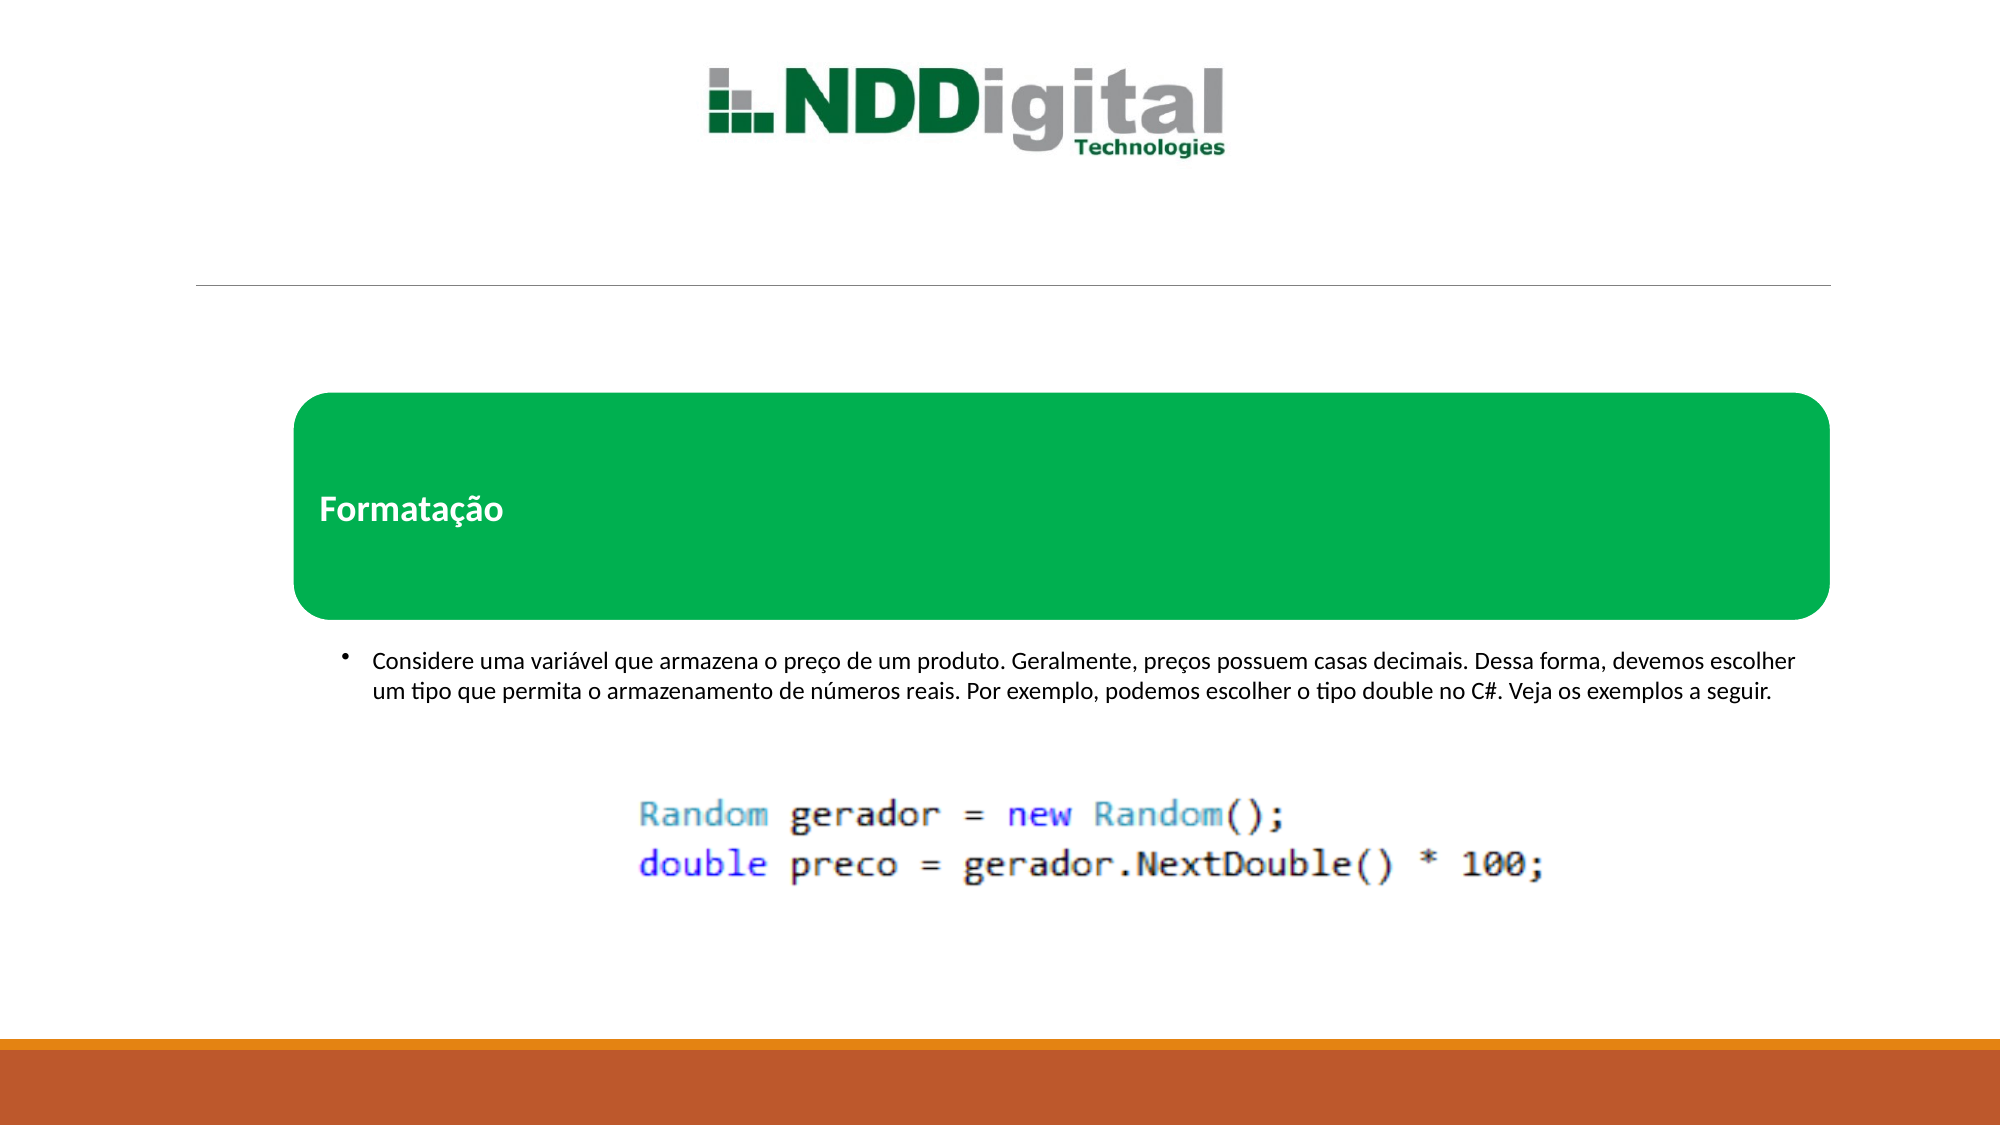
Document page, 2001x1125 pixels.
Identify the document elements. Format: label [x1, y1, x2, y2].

picture [684, 0, 1249, 180]
picture [599, 768, 1559, 921]
text_box [291, 390, 1832, 728]
